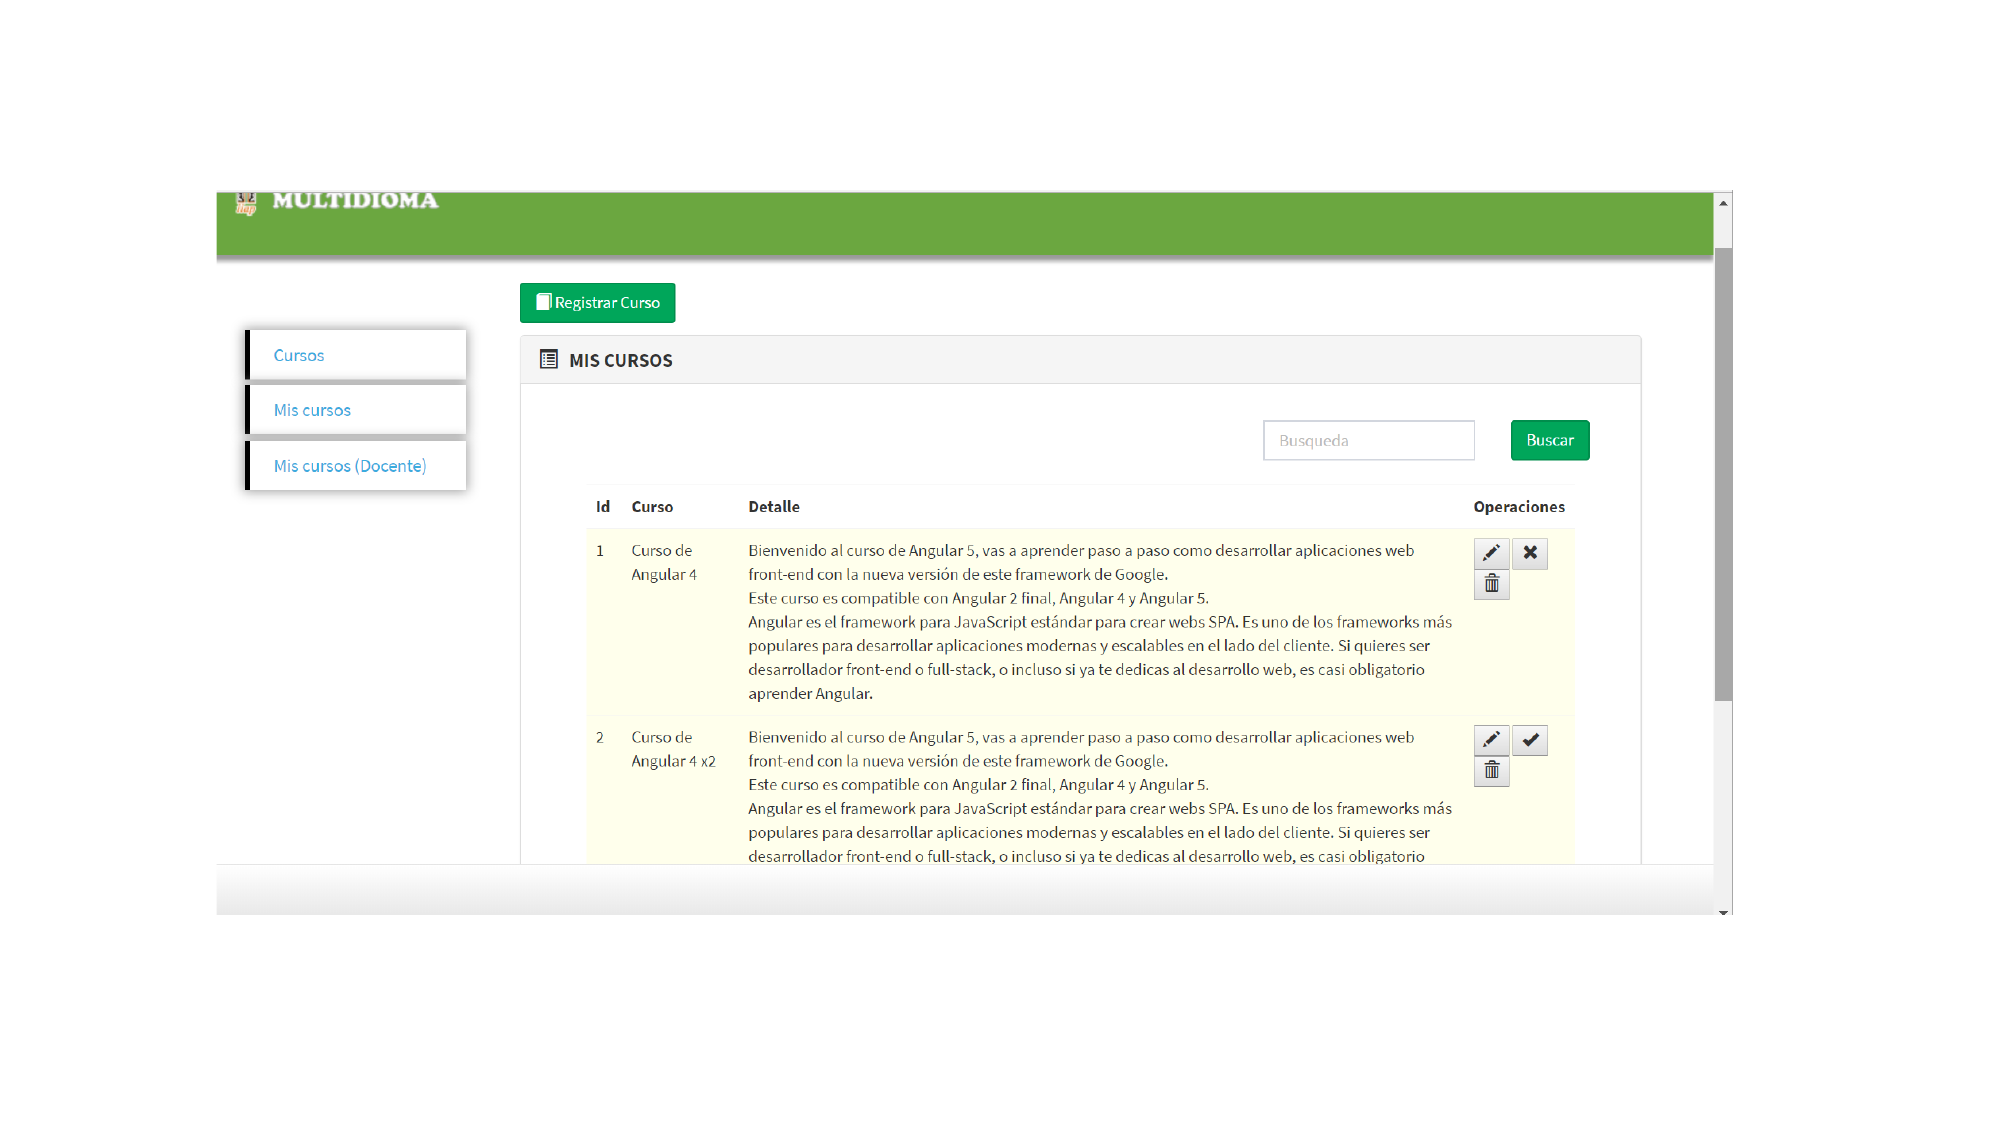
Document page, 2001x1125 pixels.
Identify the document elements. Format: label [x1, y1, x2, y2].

picture [216, 190, 1733, 915]
